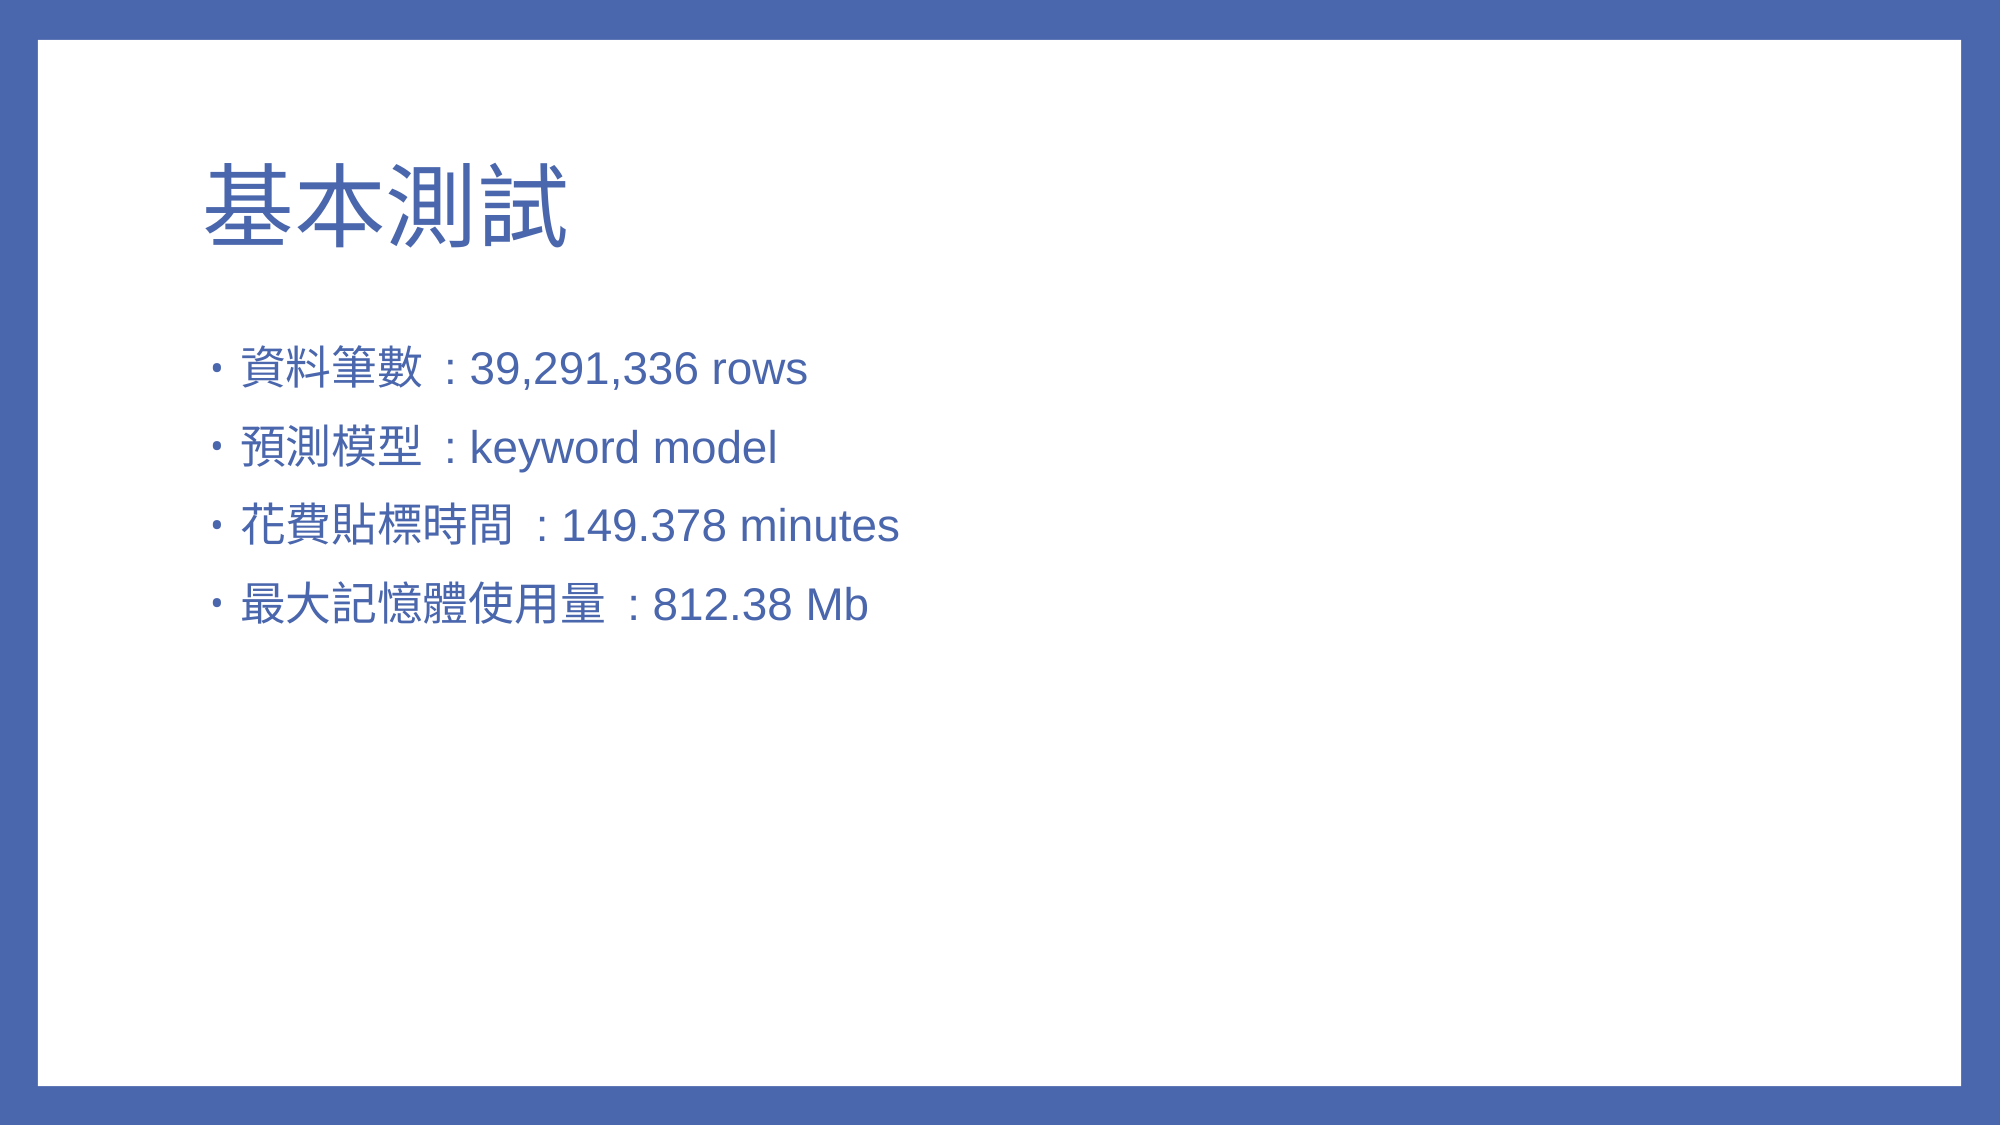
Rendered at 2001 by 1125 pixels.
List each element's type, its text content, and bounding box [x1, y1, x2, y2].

list 資料筆數 : 39,291,336 rows 預測模型 : keyword model 花費貼標時間 : 149.378 minutes 最大記憶體使用量 : 812.38 Mb [187, 337, 1808, 1000]
title 基本測試 [187, 99, 1808, 323]
